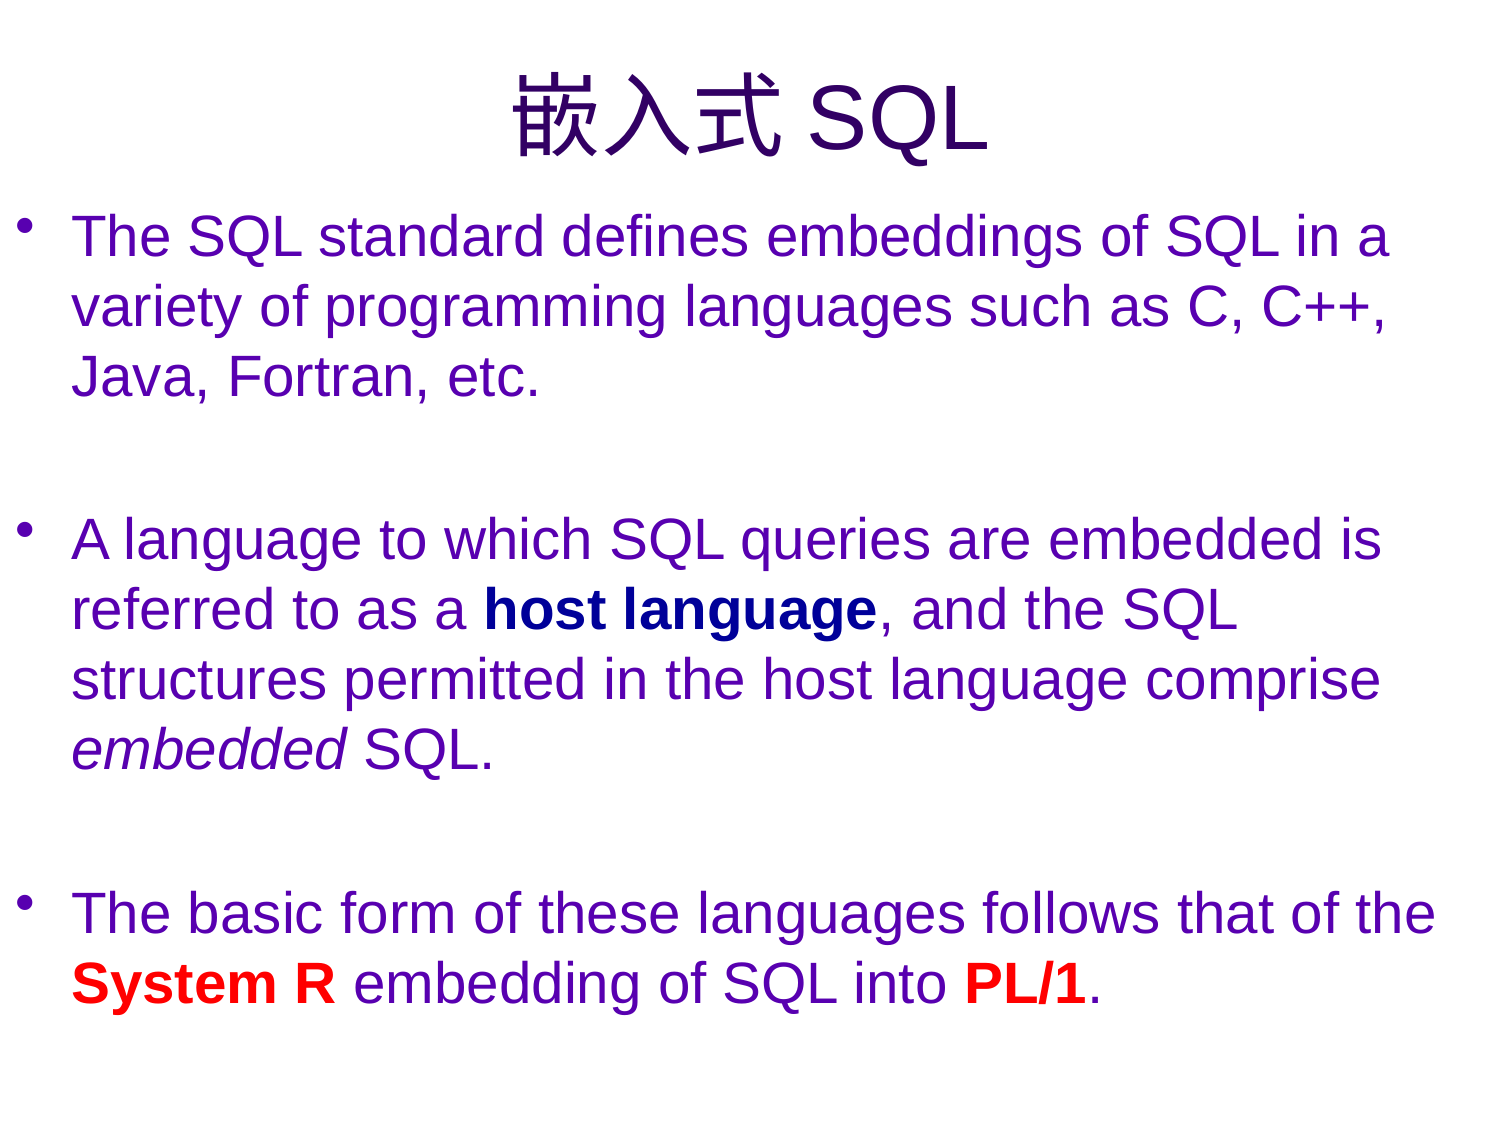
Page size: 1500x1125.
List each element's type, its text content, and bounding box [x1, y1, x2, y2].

list The SQL standard defines embeddings of SQL in a variety of programming languages such as C, C++, Java, Fortran, etc. A language to which SQL queries are embedded is referred to as a host language, and the SQL structures permitted in the host language comprise embedded SQL. The basic form of these languages follows that of the System R embedding of SQL into PL/1. [0, 190, 1500, 991]
title 嵌入式SQL [75, 19, 1425, 190]
